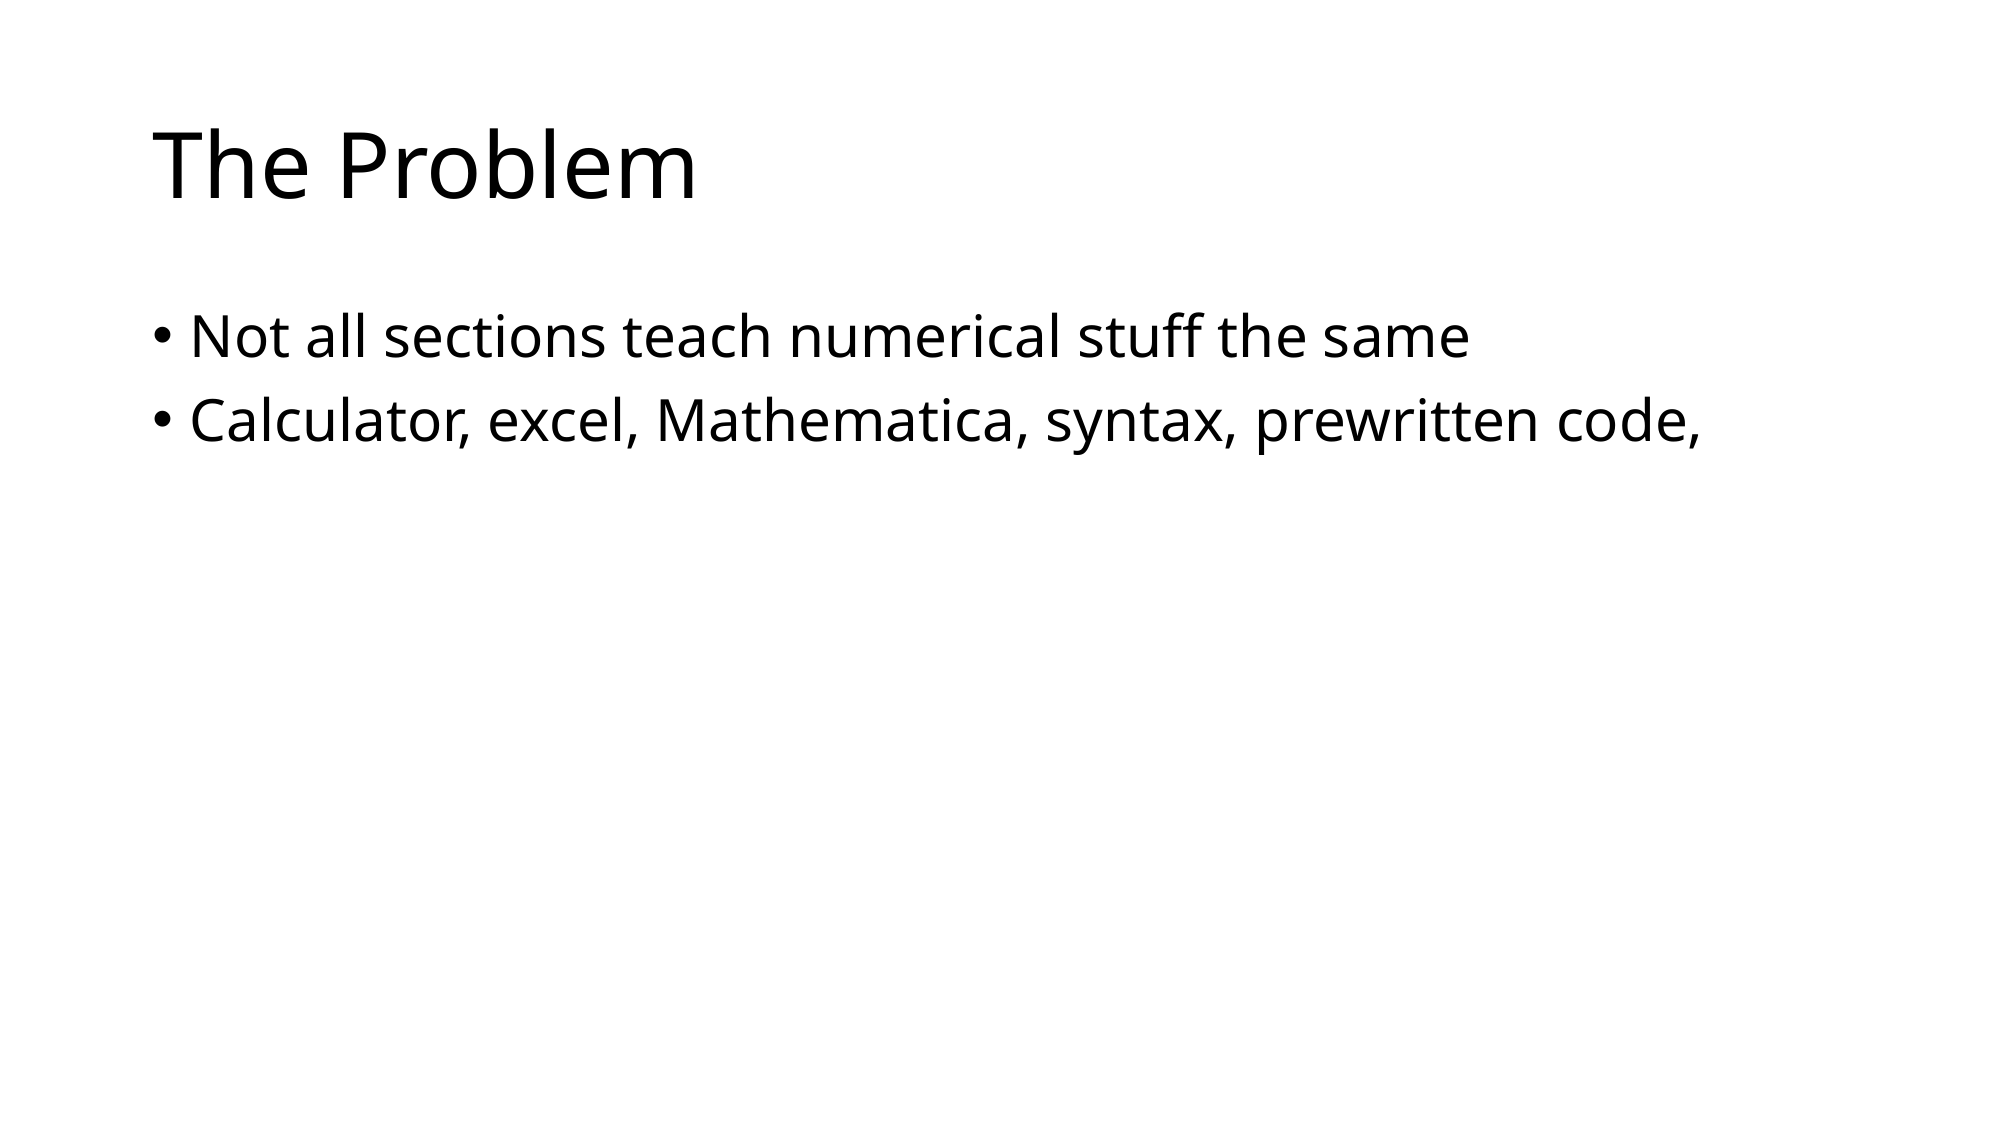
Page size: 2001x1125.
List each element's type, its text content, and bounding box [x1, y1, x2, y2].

title The Problem [137, 59, 1863, 278]
list Not all sections teach numerical stuff the same Calculator, excel, Mathematica, syntax, prewritten code, [137, 299, 1863, 1014]
